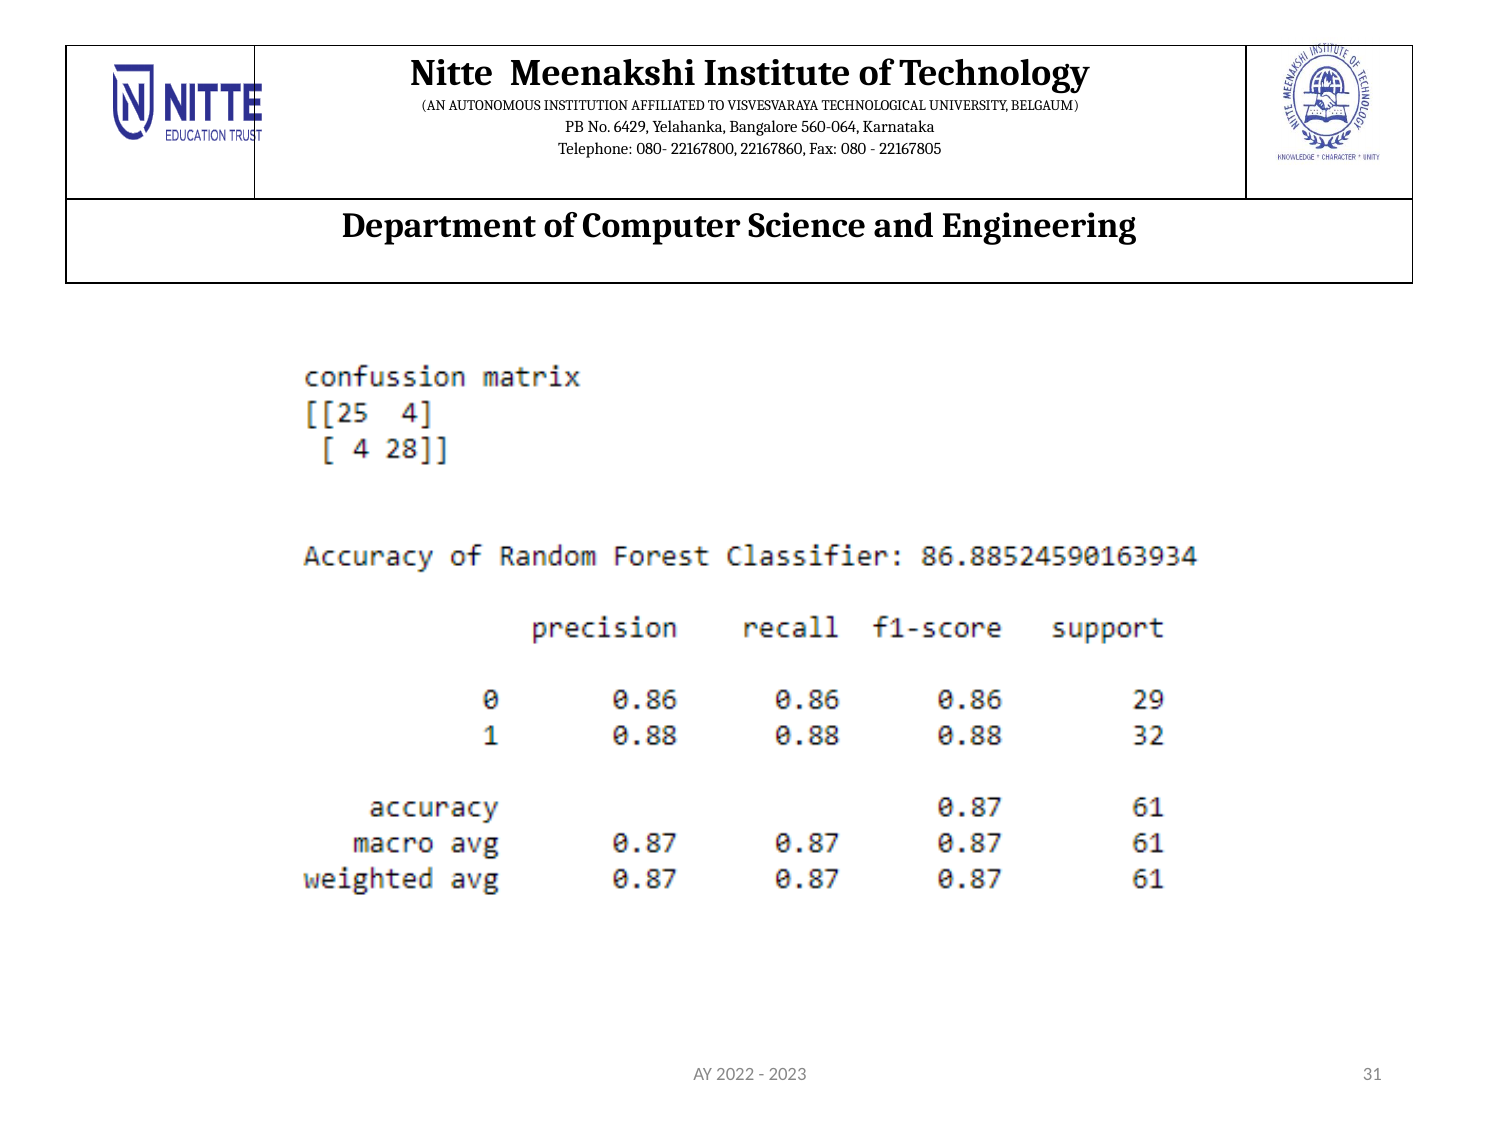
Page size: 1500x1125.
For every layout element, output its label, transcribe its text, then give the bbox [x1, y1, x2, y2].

table_cell Department of Computer Science and Engineering [67, 200, 1412, 282]
table_header Nitte Meenakshi Institute of Technology (AN AUTONOMOUS INSTITUTION AFFILIATED TO VISVESVARAYA TECHNOLOGICAL UNIVERSITY, BELGAUM) PB No. 6429, Yelahanka, Bangalore 560-064, Karnataka Telephone: 080- 22167800, 22167860, Fax: 080 - 22167805 [255, 46, 1245, 198]
table_header [1247, 46, 1412, 198]
picture [112, 60, 263, 142]
footer AY 2022 - 2023 [496, 1042, 1004, 1103]
picture [1274, 37, 1381, 165]
picture [281, 352, 1218, 973]
slide_number 31 [1059, 1042, 1397, 1103]
table_header [67, 46, 254, 198]
